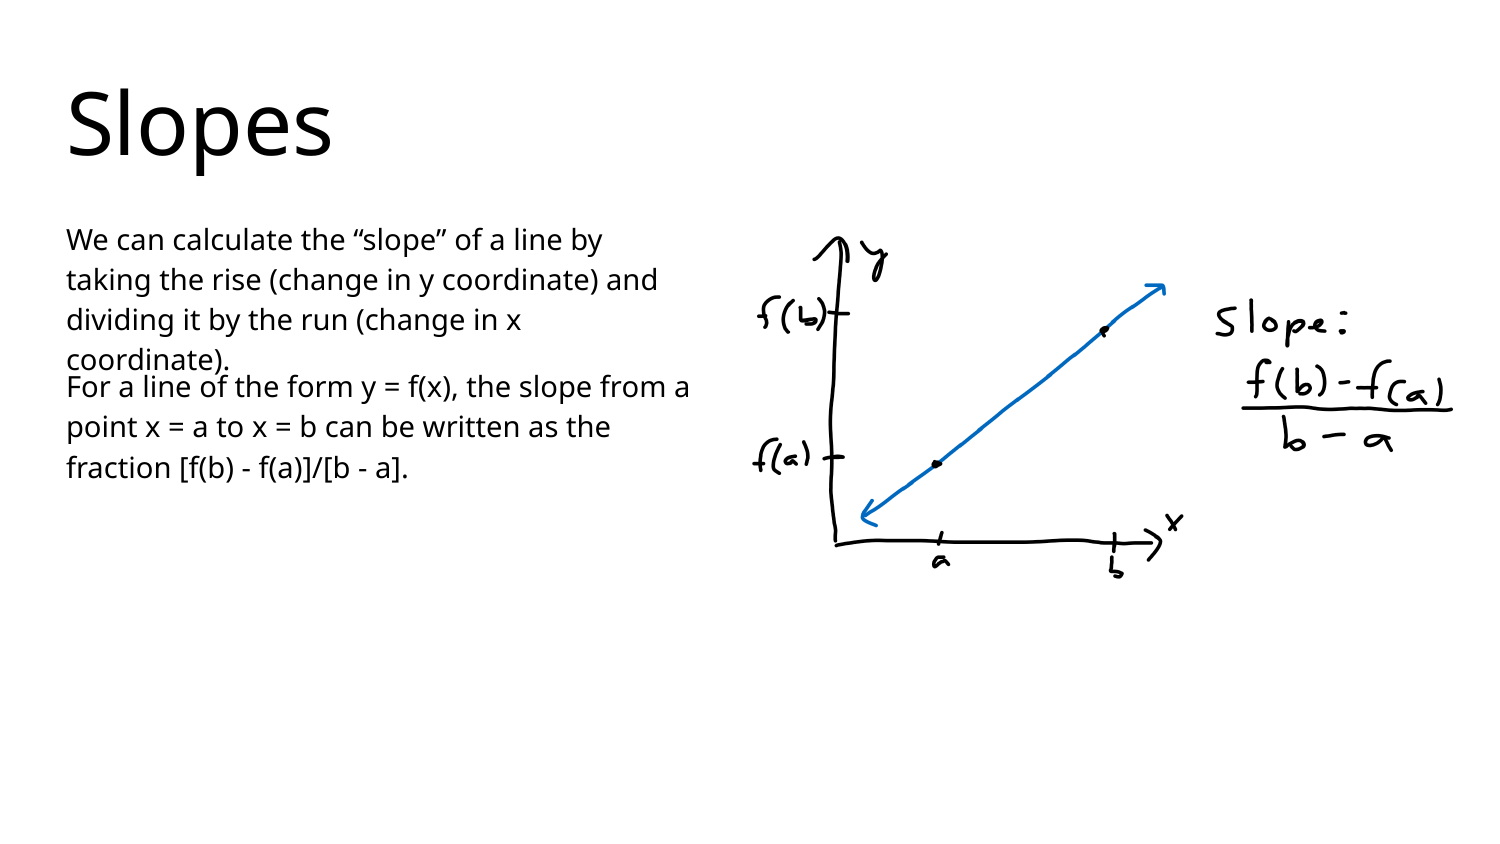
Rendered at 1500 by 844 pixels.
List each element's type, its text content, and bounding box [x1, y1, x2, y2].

title Slopes [51, 17, 1449, 189]
list For a line of the form y = f(x), the slope from a point x = a to x = b can be written as the fraction [f(b) - f(a)]/[b - a]. [51, 348, 708, 844]
picture [732, 212, 1476, 592]
list We can calculate the “slope” of a line by taking the rise (change in y coordinate) and dividing it by the run (change in x coordinate). [51, 200, 708, 348]
